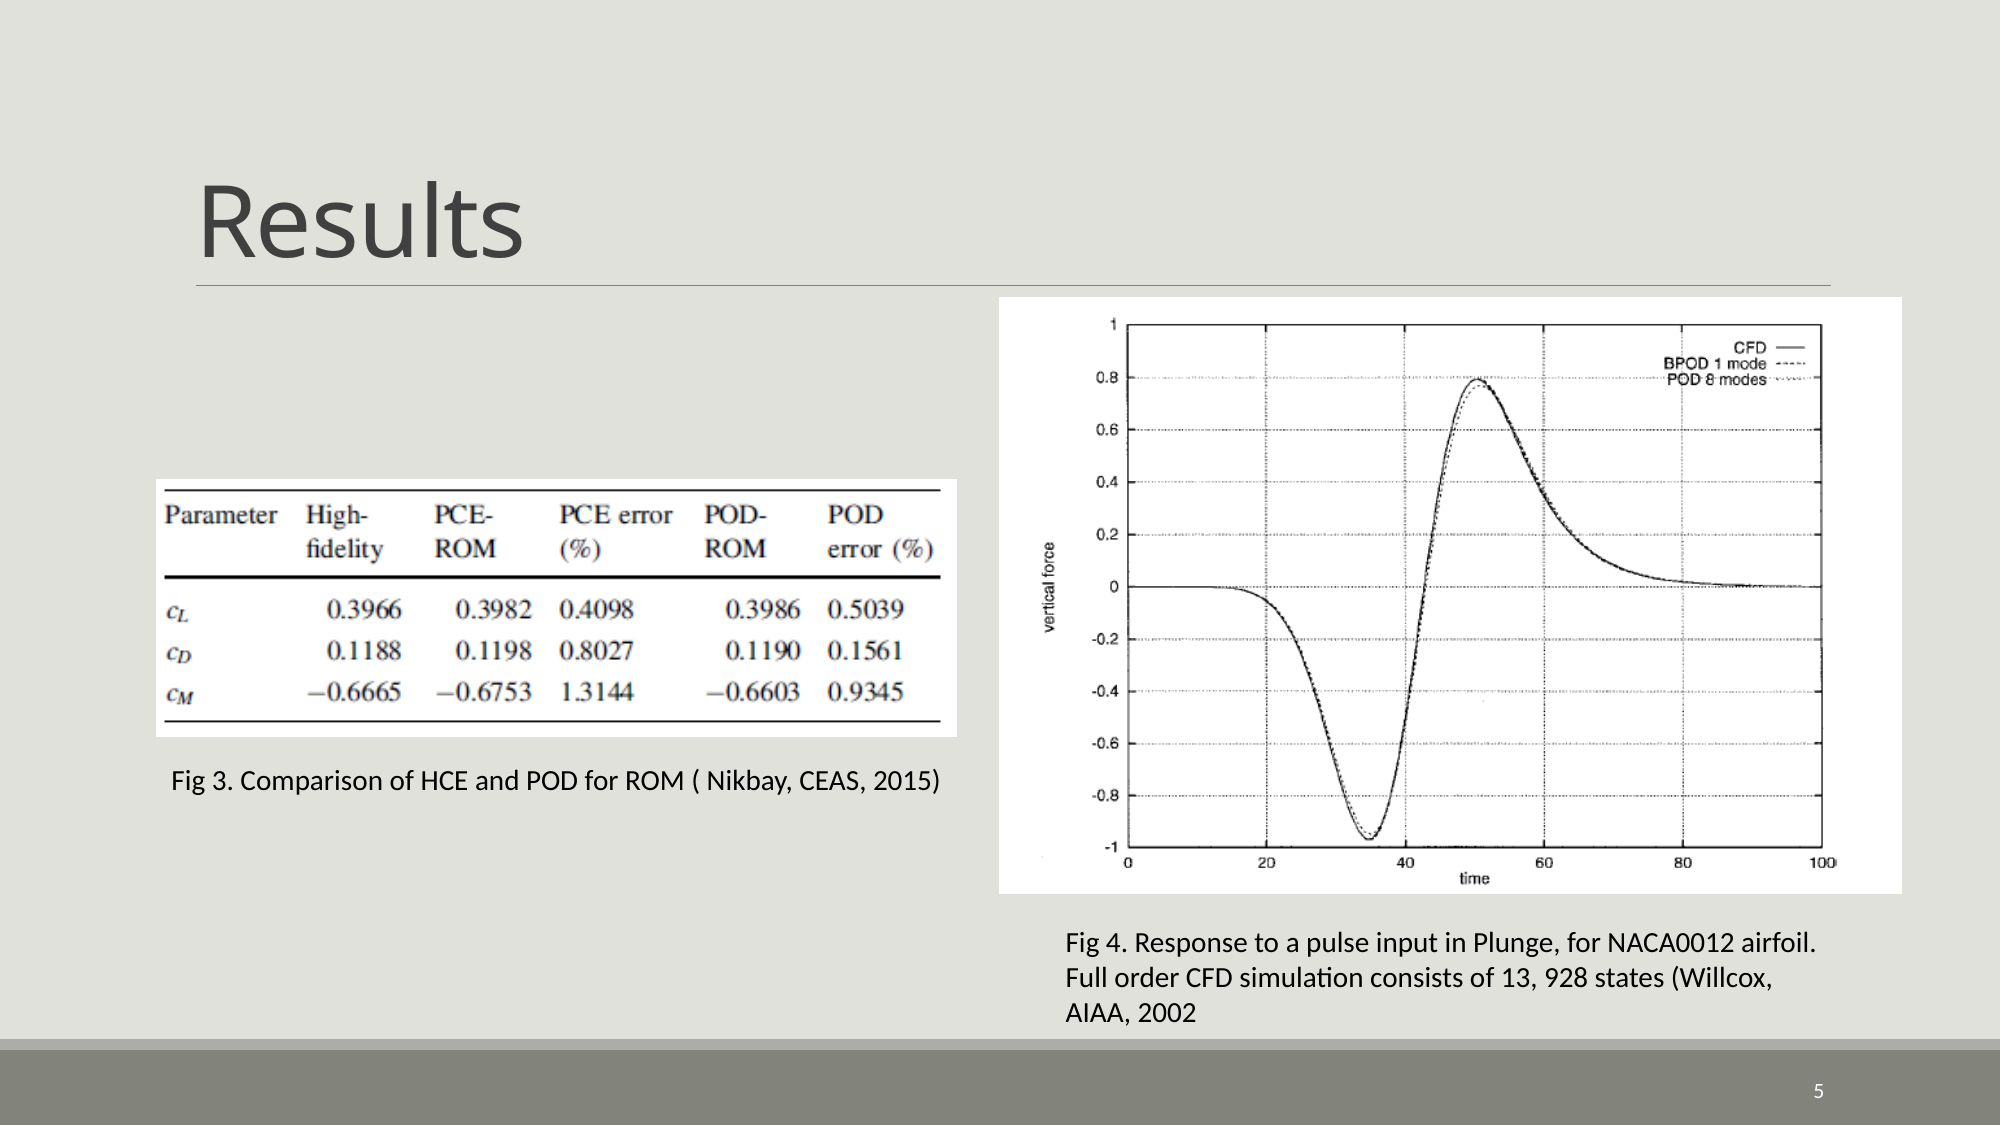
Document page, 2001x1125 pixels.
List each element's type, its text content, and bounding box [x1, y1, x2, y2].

picture [156, 478, 958, 737]
slide_number 5 [1624, 1059, 1840, 1120]
title Results [180, 47, 1830, 285]
text_box Fig 4. Response to a pulse input in Plunge, for NACA0012 airfoil. Full order CFD simulation consists of 13, 928 states (Willcox, AIAA, 2002 [1050, 915, 1851, 1036]
text_box Fig 3. Comparison of HCE and POD for ROM ( Nikbay, CEAS, 2015) [156, 754, 957, 804]
picture [999, 297, 1903, 894]
